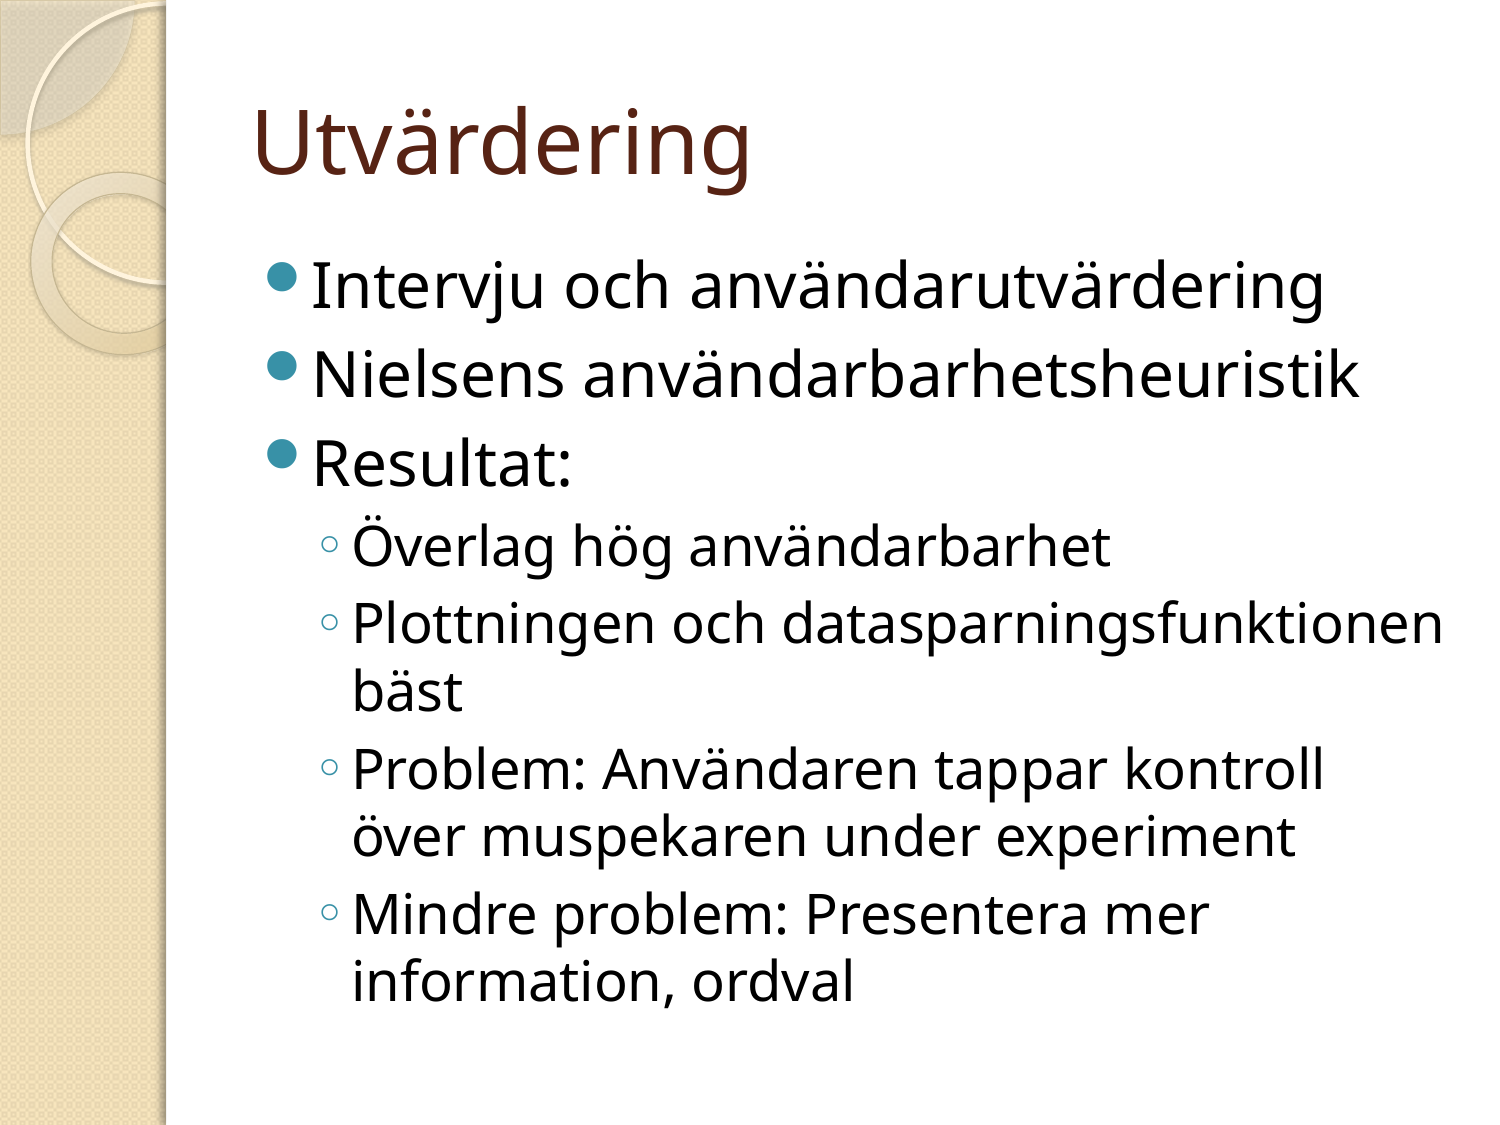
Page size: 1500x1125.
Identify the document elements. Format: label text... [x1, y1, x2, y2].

title Utvärdering [235, 45, 1466, 233]
list Intervju och användarutvärdering Nielsens användarbarhetsheuristik Resultat: Överlag hög användarbarhet Plottningen och datasparningsfunktionen bäst Problem: Användaren tappar kontroll över muspekaren under experiment Mindre problem: Presentera mer information, ordval [235, 237, 1466, 1025]
